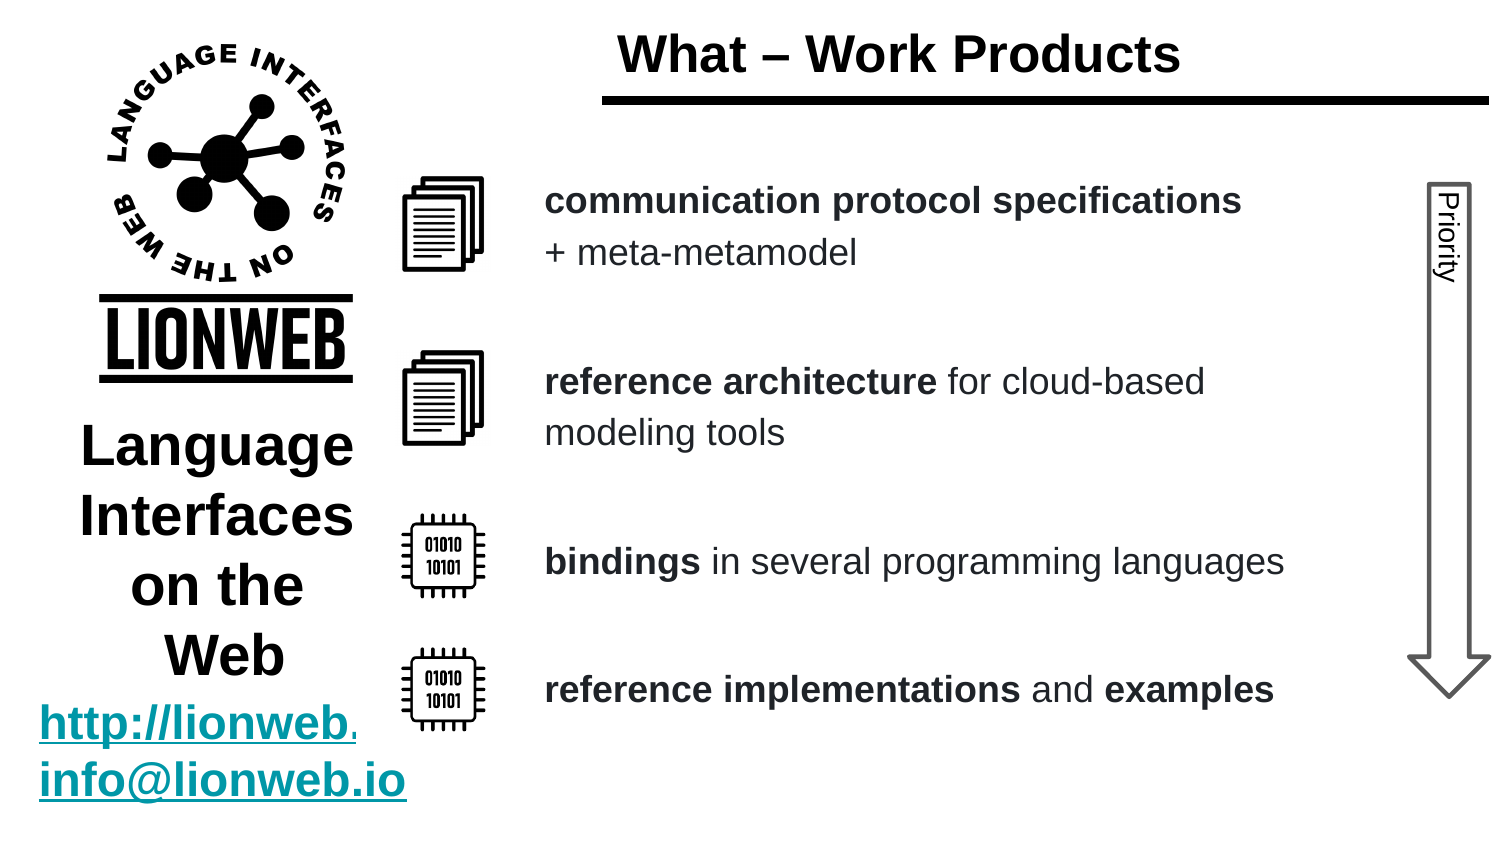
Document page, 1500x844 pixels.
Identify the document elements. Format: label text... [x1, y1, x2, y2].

list communication protocol specifications + meta-metamodel reference architecture for cloud-based modeling tools bindings in several programming languages reference implementations and examples [529, 154, 1371, 785]
picture [355, 497, 530, 614]
picture [395, 175, 491, 272]
picture [356, 631, 530, 747]
title What – Work Products [602, 4, 1490, 99]
picture [99, 36, 353, 383]
picture [395, 349, 491, 446]
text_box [1408, 176, 1490, 697]
